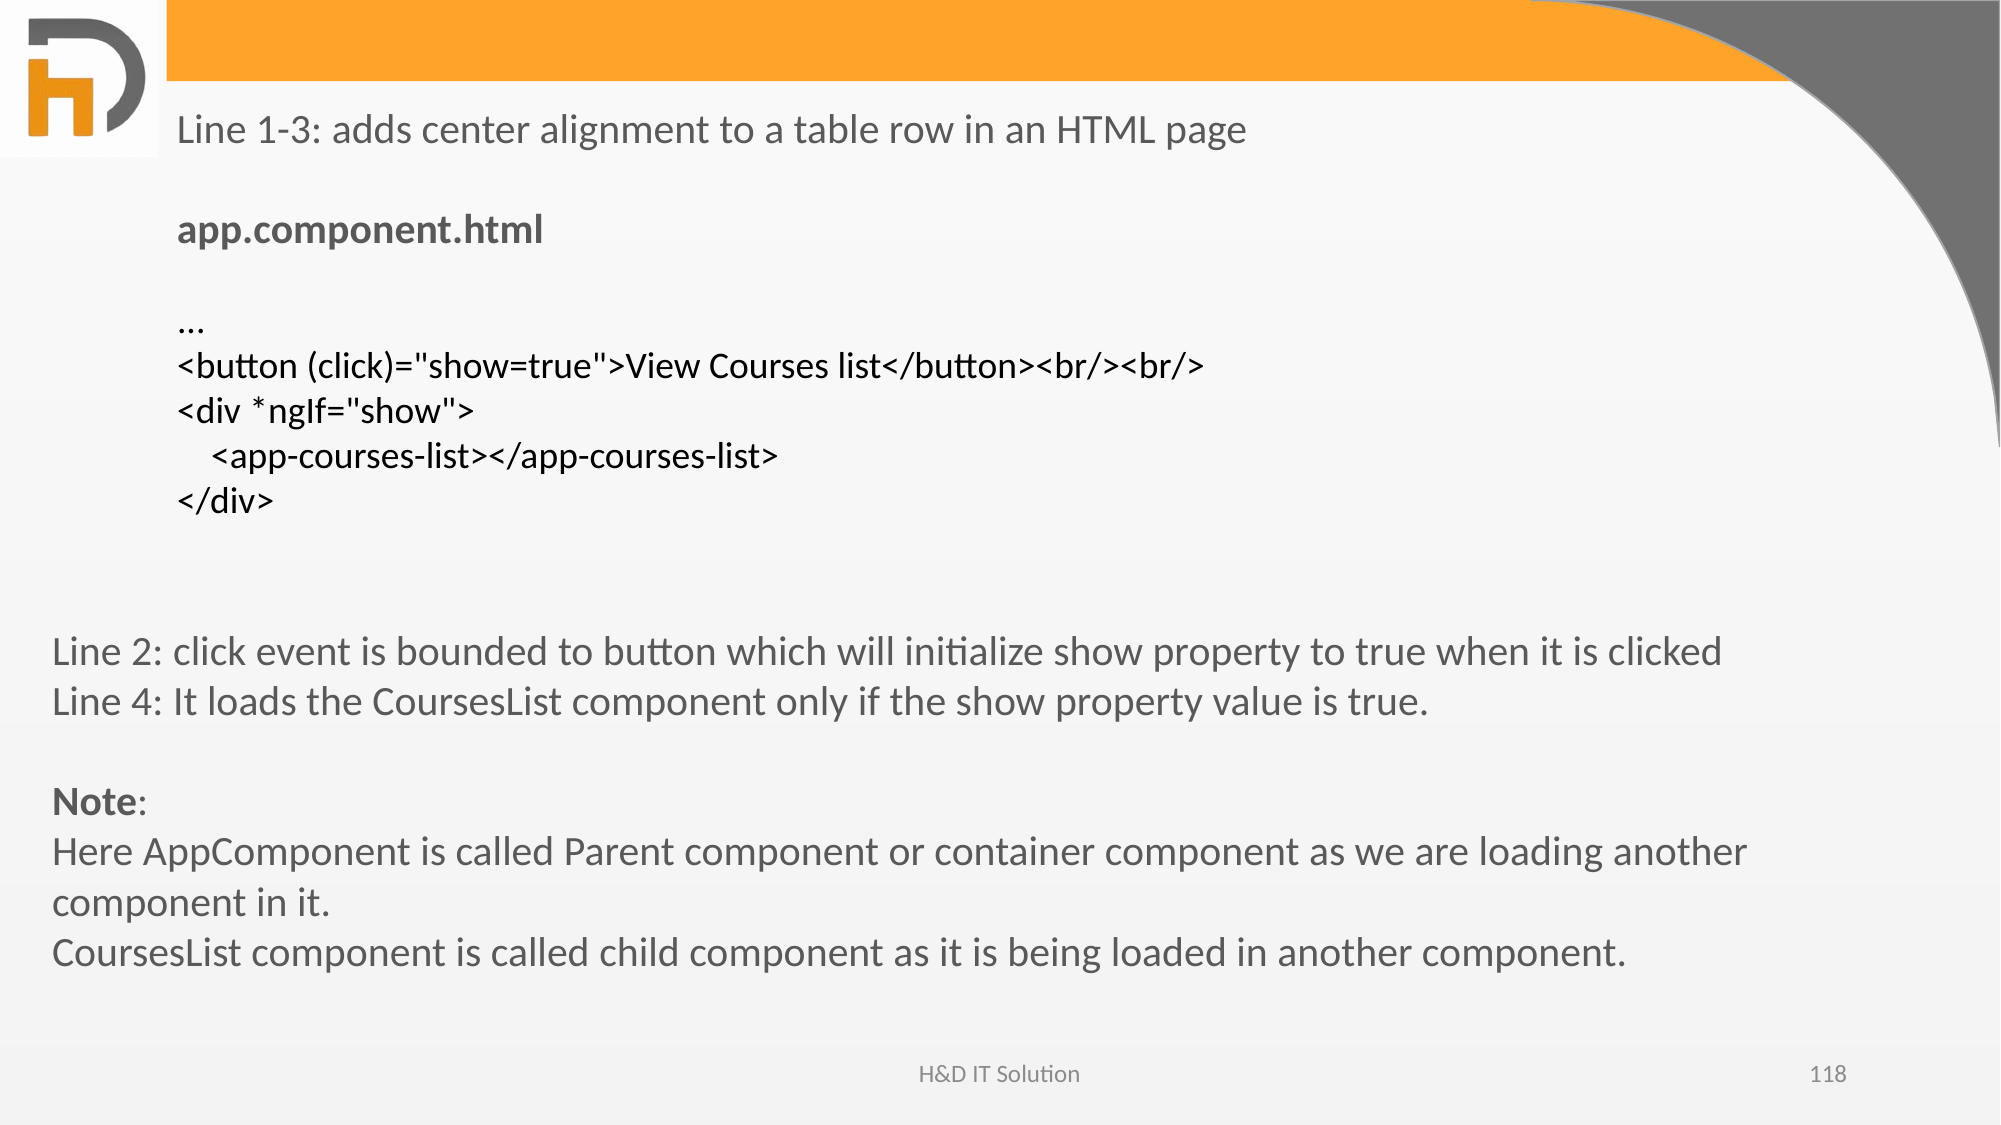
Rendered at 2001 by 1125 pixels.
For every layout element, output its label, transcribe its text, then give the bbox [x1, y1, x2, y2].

text_box ... <button (click)="show=true">View Courses list</button><br/><br/> <div *ngIf="show"> <app-courses-list></app-courses-list> </div> [162, 289, 1804, 529]
footer H&D IT Solution [662, 1042, 1338, 1103]
slide_number 118 [1412, 1042, 1863, 1103]
text_box Line 2: click event is bounded to button which will initialize show property to true when it is clicked Line 4: It loads the CoursesList component only if the show property value is true. Note: Here AppComponent is called Parent component or container component as we are loading another component in it. CoursesList component is called child component as it is being loaded in another component. [37, 616, 1928, 982]
text_box Line 1-3: adds center alignment to a table row in an HTML page app.component.html [162, 94, 1641, 260]
picture [0, 0, 157, 157]
